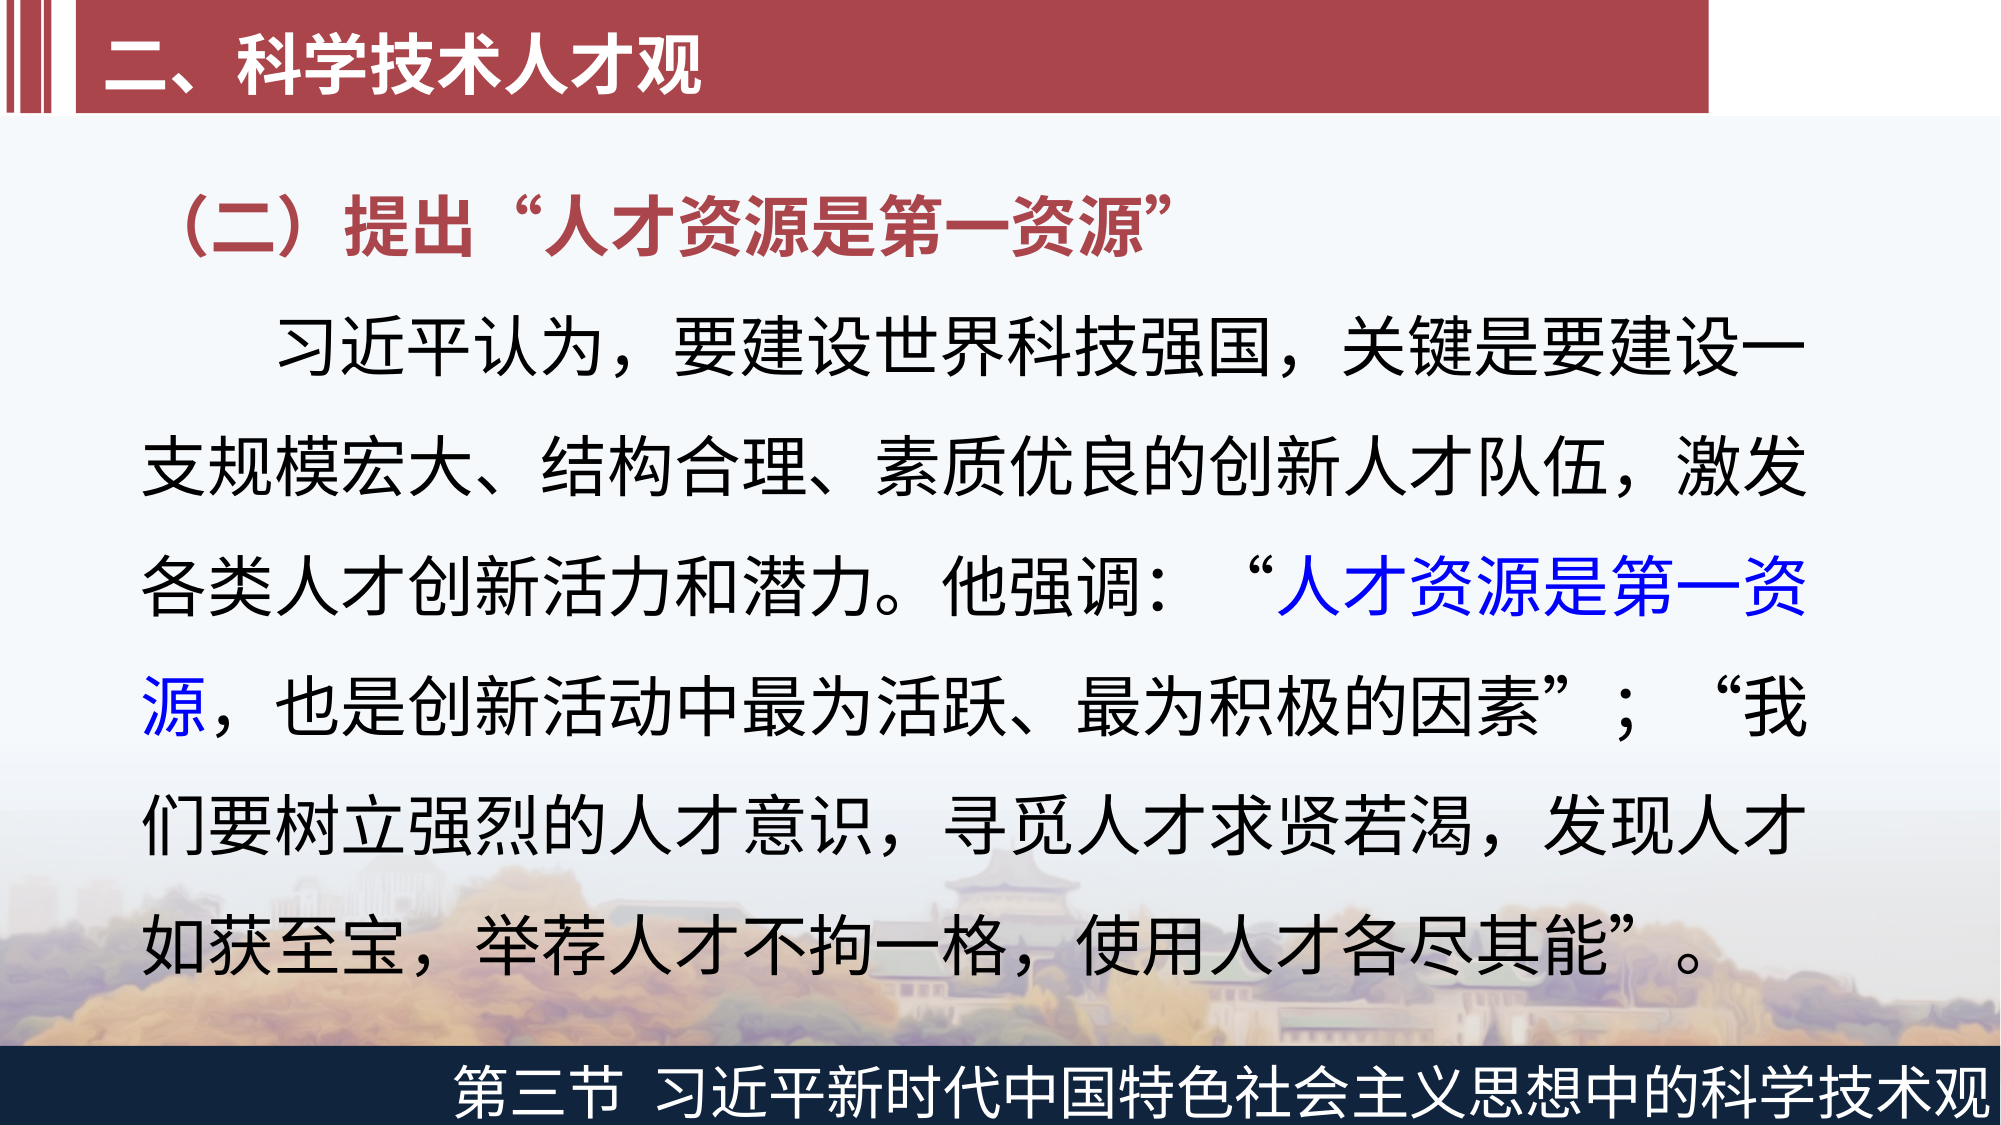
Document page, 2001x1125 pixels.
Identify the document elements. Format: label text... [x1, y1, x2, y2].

text_box （二）提出“人才资源是第一资源” 习近平认为，要建设世界科技强国，关键是要建设一支规模宏大、结构合理、素质优良的创新人才队伍，激发各类人才创新活力和潜力。他强调：“人才资源是第一资源，也是创新活动中最为活跃、最为积极的因素”；“我们要树立强烈的人才意识，寻觅人才求贤若渴，发现人才如获至宝，举荐人才不拘一格，使用人才各尽其能”。 [125, 137, 1851, 1012]
list 第三节 习近平新时代中国特色社会主义思想中的科学技术观 [385, 1035, 2000, 1125]
list 二、科学技术人才观 [87, 0, 1709, 110]
